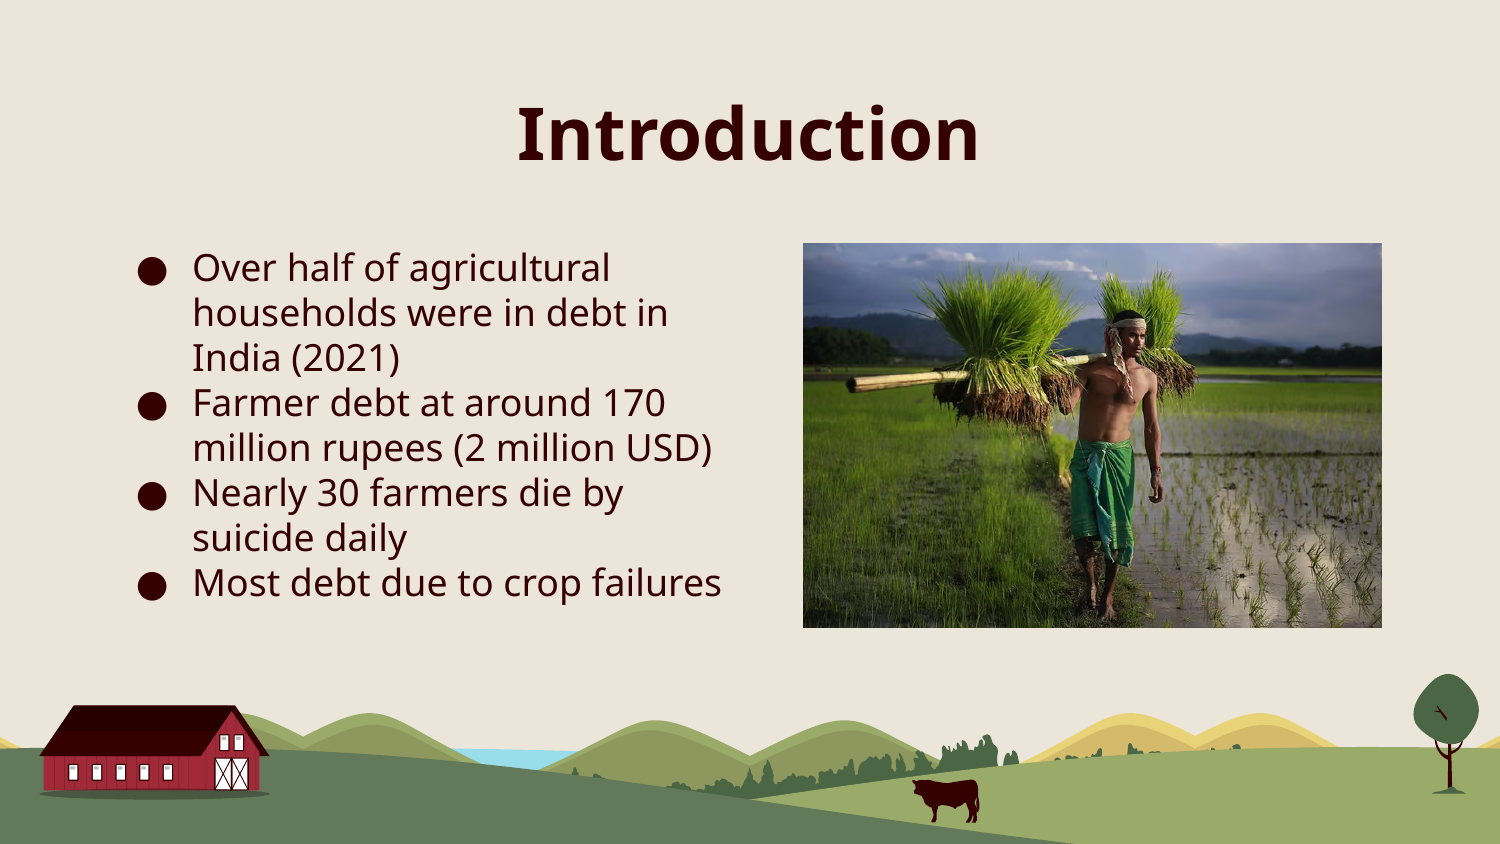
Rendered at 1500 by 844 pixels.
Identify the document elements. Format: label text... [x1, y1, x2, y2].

title Introduction [118, 72, 1382, 167]
list Over half of agricultural households were in debt in India (2021) Farmer debt at around 170 million rupees (2 million USD) Nearly 30 farmers die by suicide daily Most debt due to crop failures [102, 229, 758, 615]
slide_number [1403, 779, 1494, 844]
picture [803, 242, 1383, 629]
